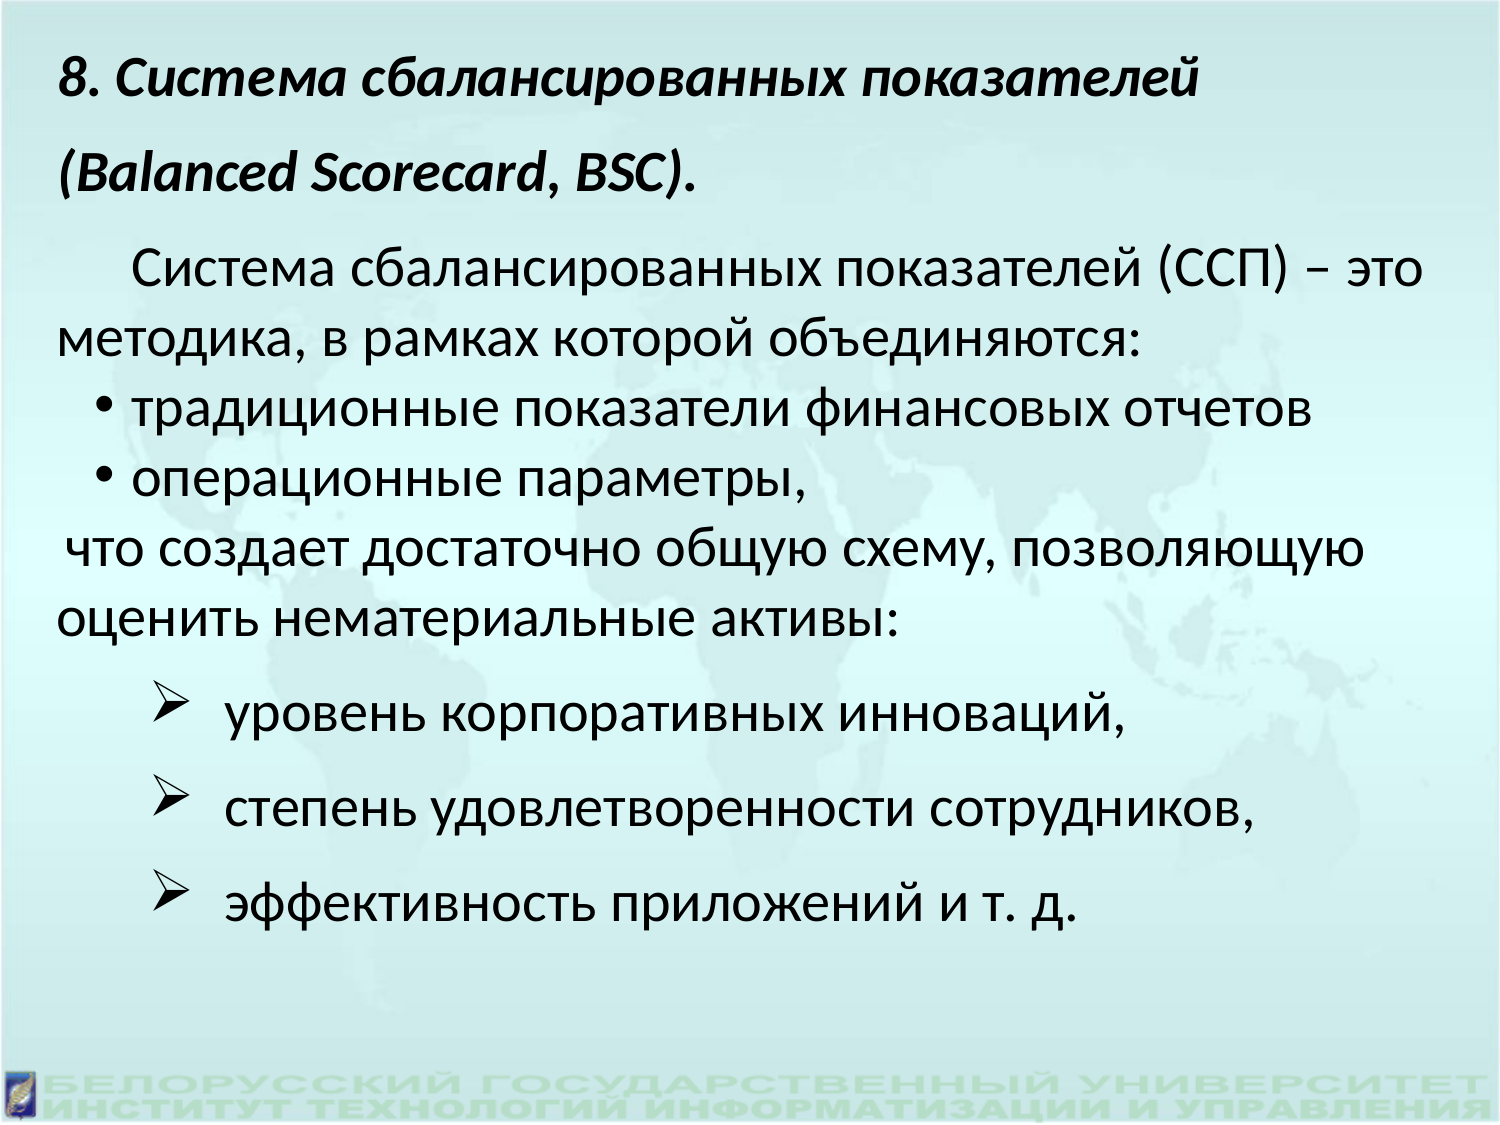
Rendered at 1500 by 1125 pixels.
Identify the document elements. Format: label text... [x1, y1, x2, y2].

text_box 8. Система сбалансированных показателей (Balanced Scorecard, BSC). Система сбалансированных показателей (ССП) – это методика, в рамках которой объединяются: традиционные показатели финансовых отчетов операционные параметры, что создает достаточно общую схему, позволяющую оценить нематериальные активы: уровень корпоративных инноваций, степень удовлетворенности сотрудников, эффективность приложений и т. д. [41, 30, 1465, 941]
picture [0, 0, 1500, 1125]
